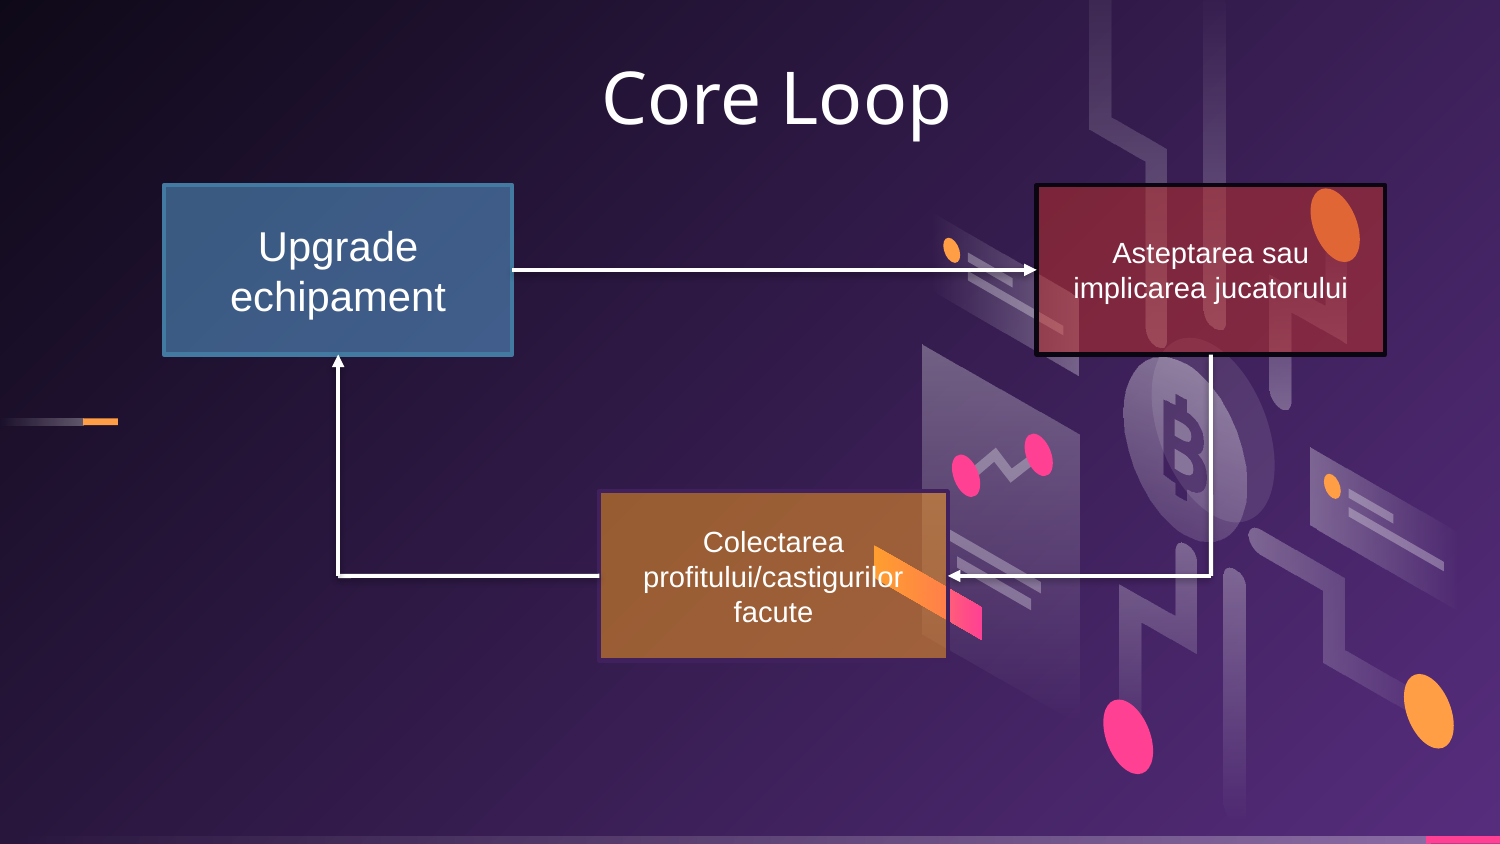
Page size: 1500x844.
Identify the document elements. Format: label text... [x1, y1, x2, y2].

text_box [163, 184, 1386, 661]
text_box Core Loop [307, 8, 868, 183]
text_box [873, 0, 1460, 824]
